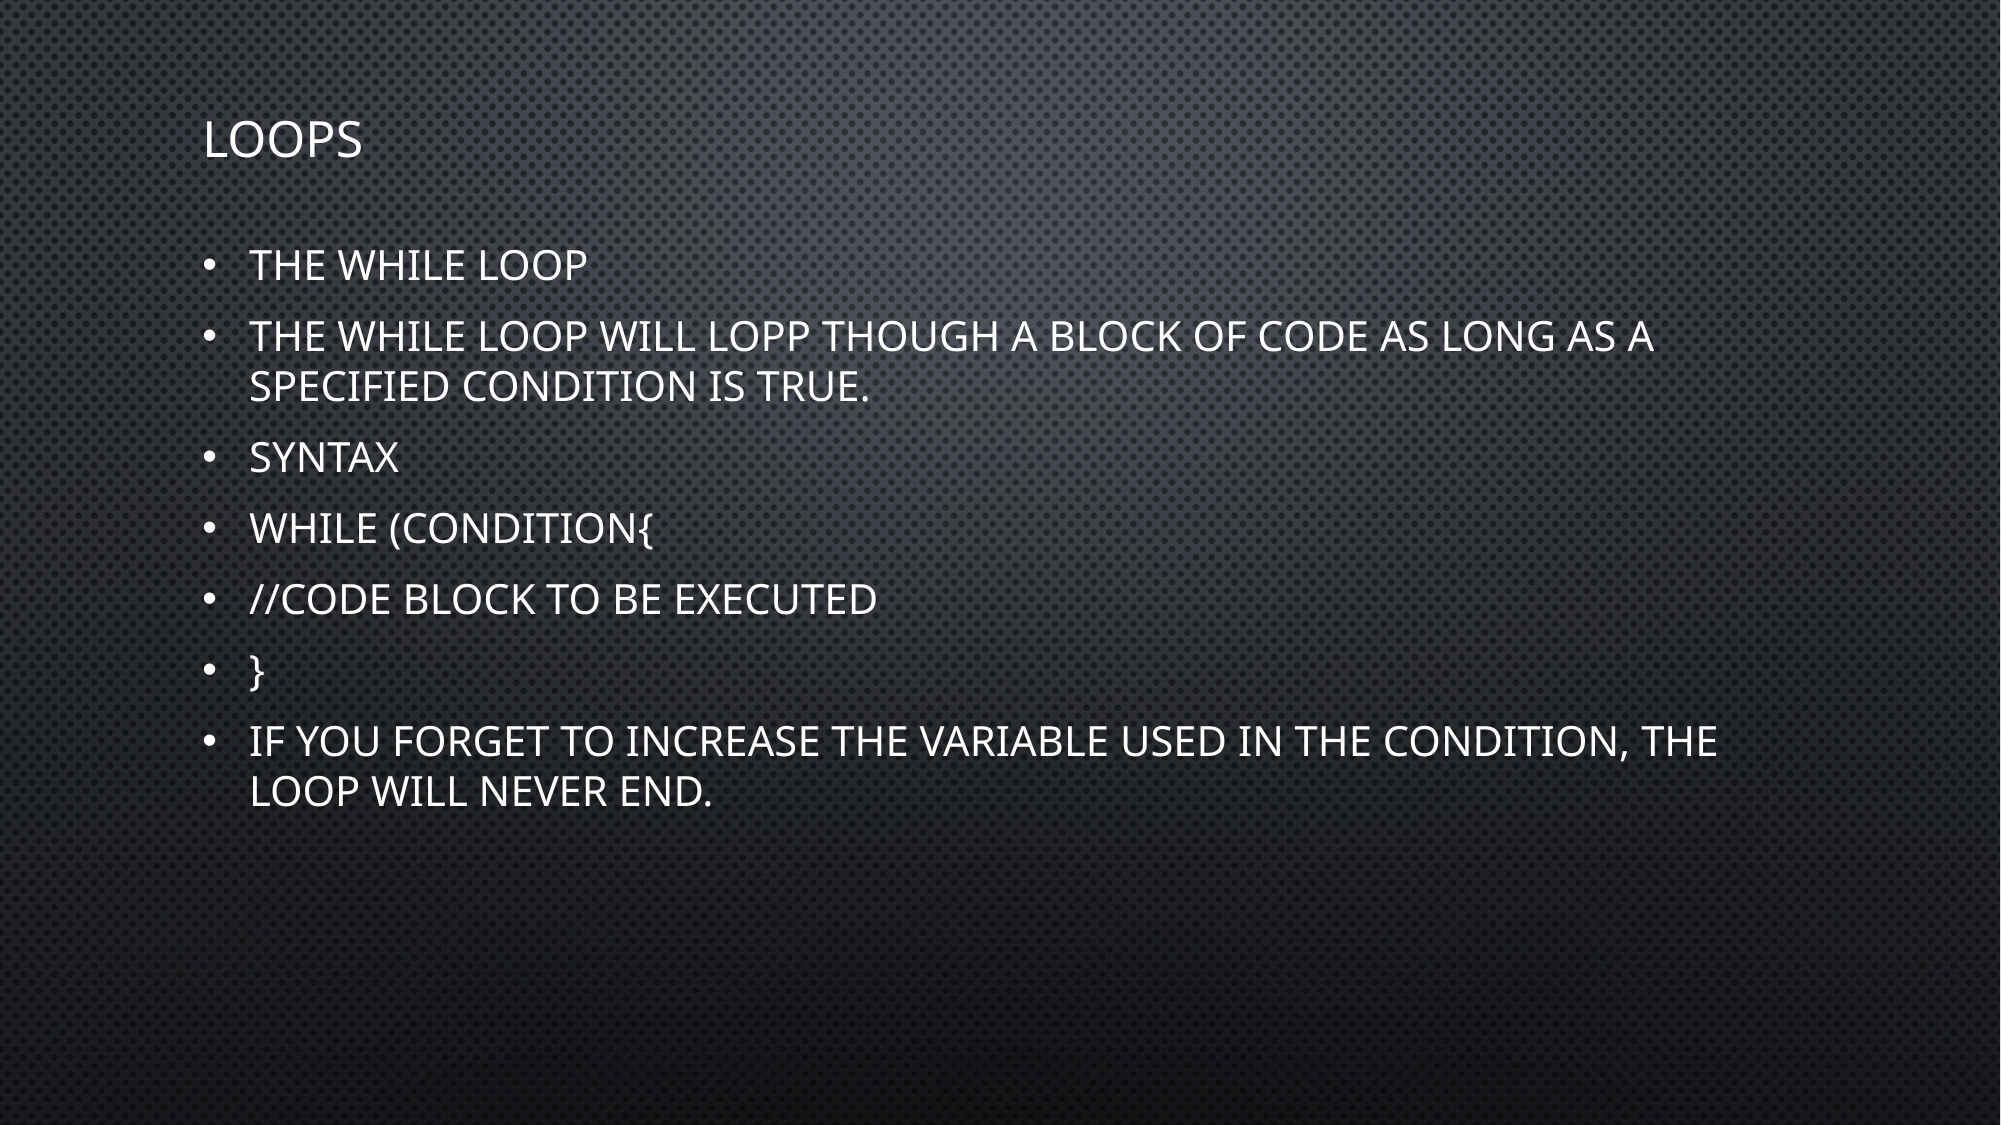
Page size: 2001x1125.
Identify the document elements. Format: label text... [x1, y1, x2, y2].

list The while loop The while loop will lopp though a block of code as long as a specified condition is true. Syntax While (condition{ //code block to be executed } If you forget to increase the variable used in the condition, the loop will never end. [187, 174, 1813, 950]
title Loops [187, 99, 1813, 174]
